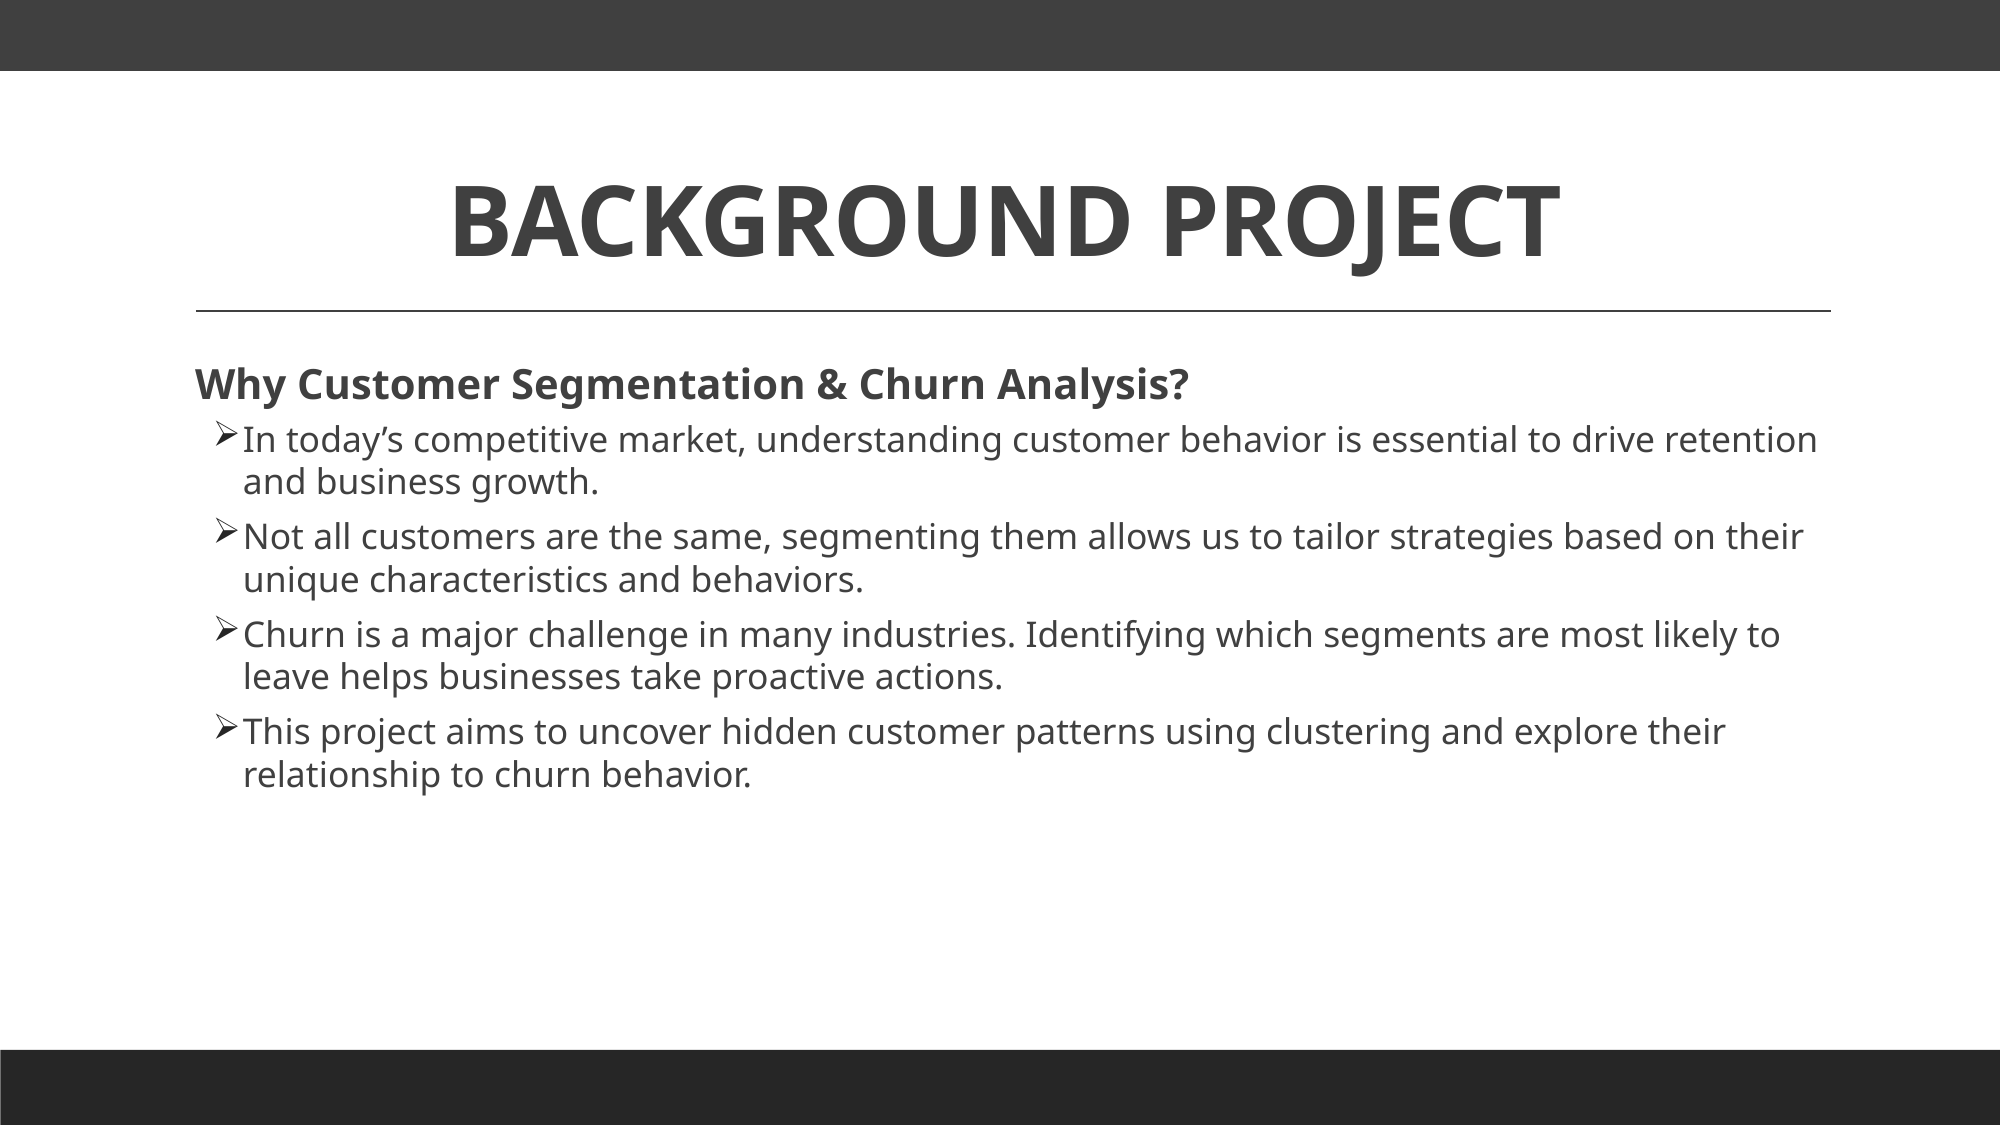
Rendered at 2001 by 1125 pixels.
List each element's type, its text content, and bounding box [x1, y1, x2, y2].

list Why Customer Segmentation & Churn Analysis? In today’s competitive market, understanding customer behavior is essential to drive retention and business growth. Not all customers are the same, segmenting them allows us to tailor strategies based on their unique characteristics and behaviors. Churn is a major challenge in many industries. Identifying which segments are most likely to leave helps businesses take proactive actions. This project aims to uncover hidden customer patterns using clustering and explore their relationship to churn behavior. [180, 345, 1830, 963]
text_box [0, 0, 2000, 71]
title BACKGROUND PROJECT [180, 71, 1830, 285]
